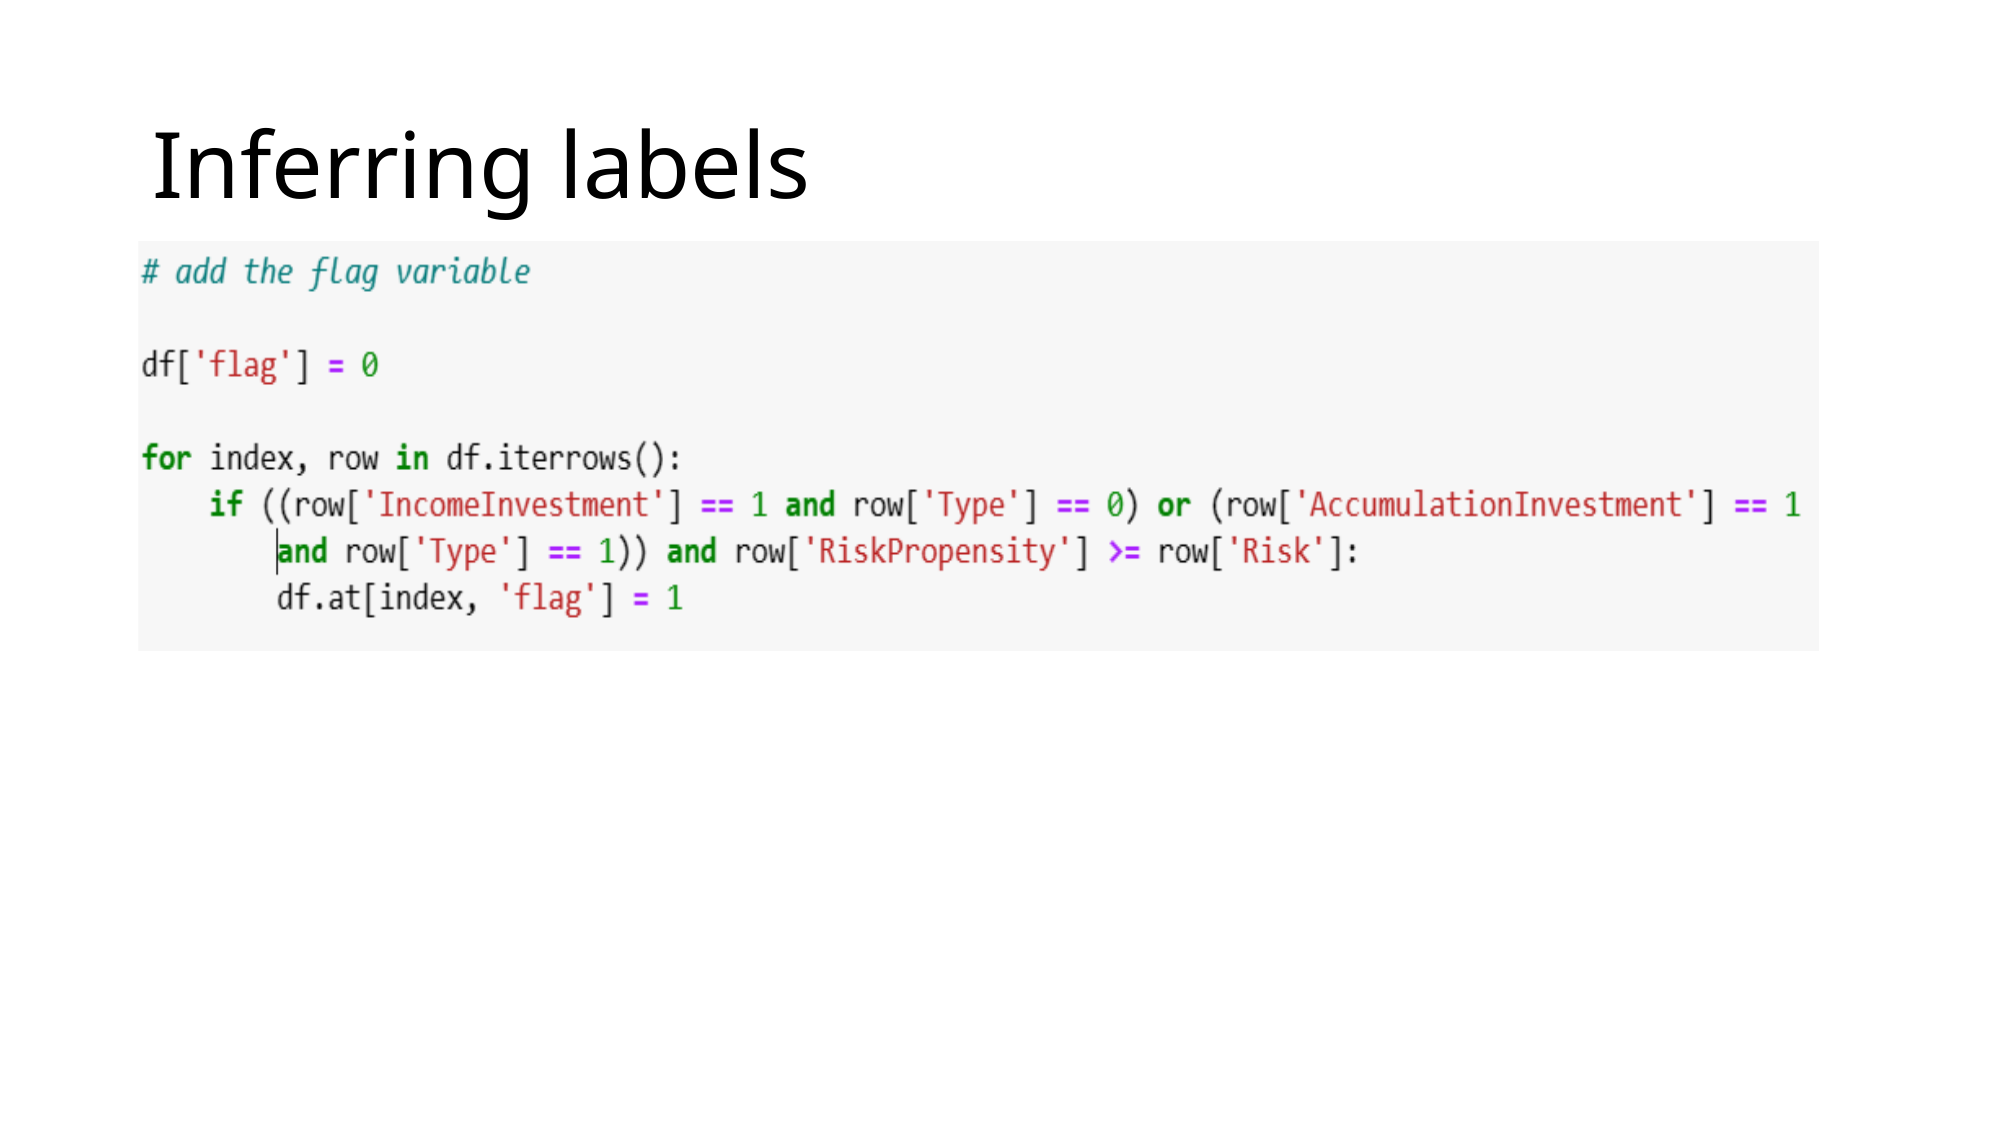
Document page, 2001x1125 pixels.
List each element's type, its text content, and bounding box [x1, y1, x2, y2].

title Inferring labels [137, 59, 1863, 278]
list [137, 241, 1823, 651]
